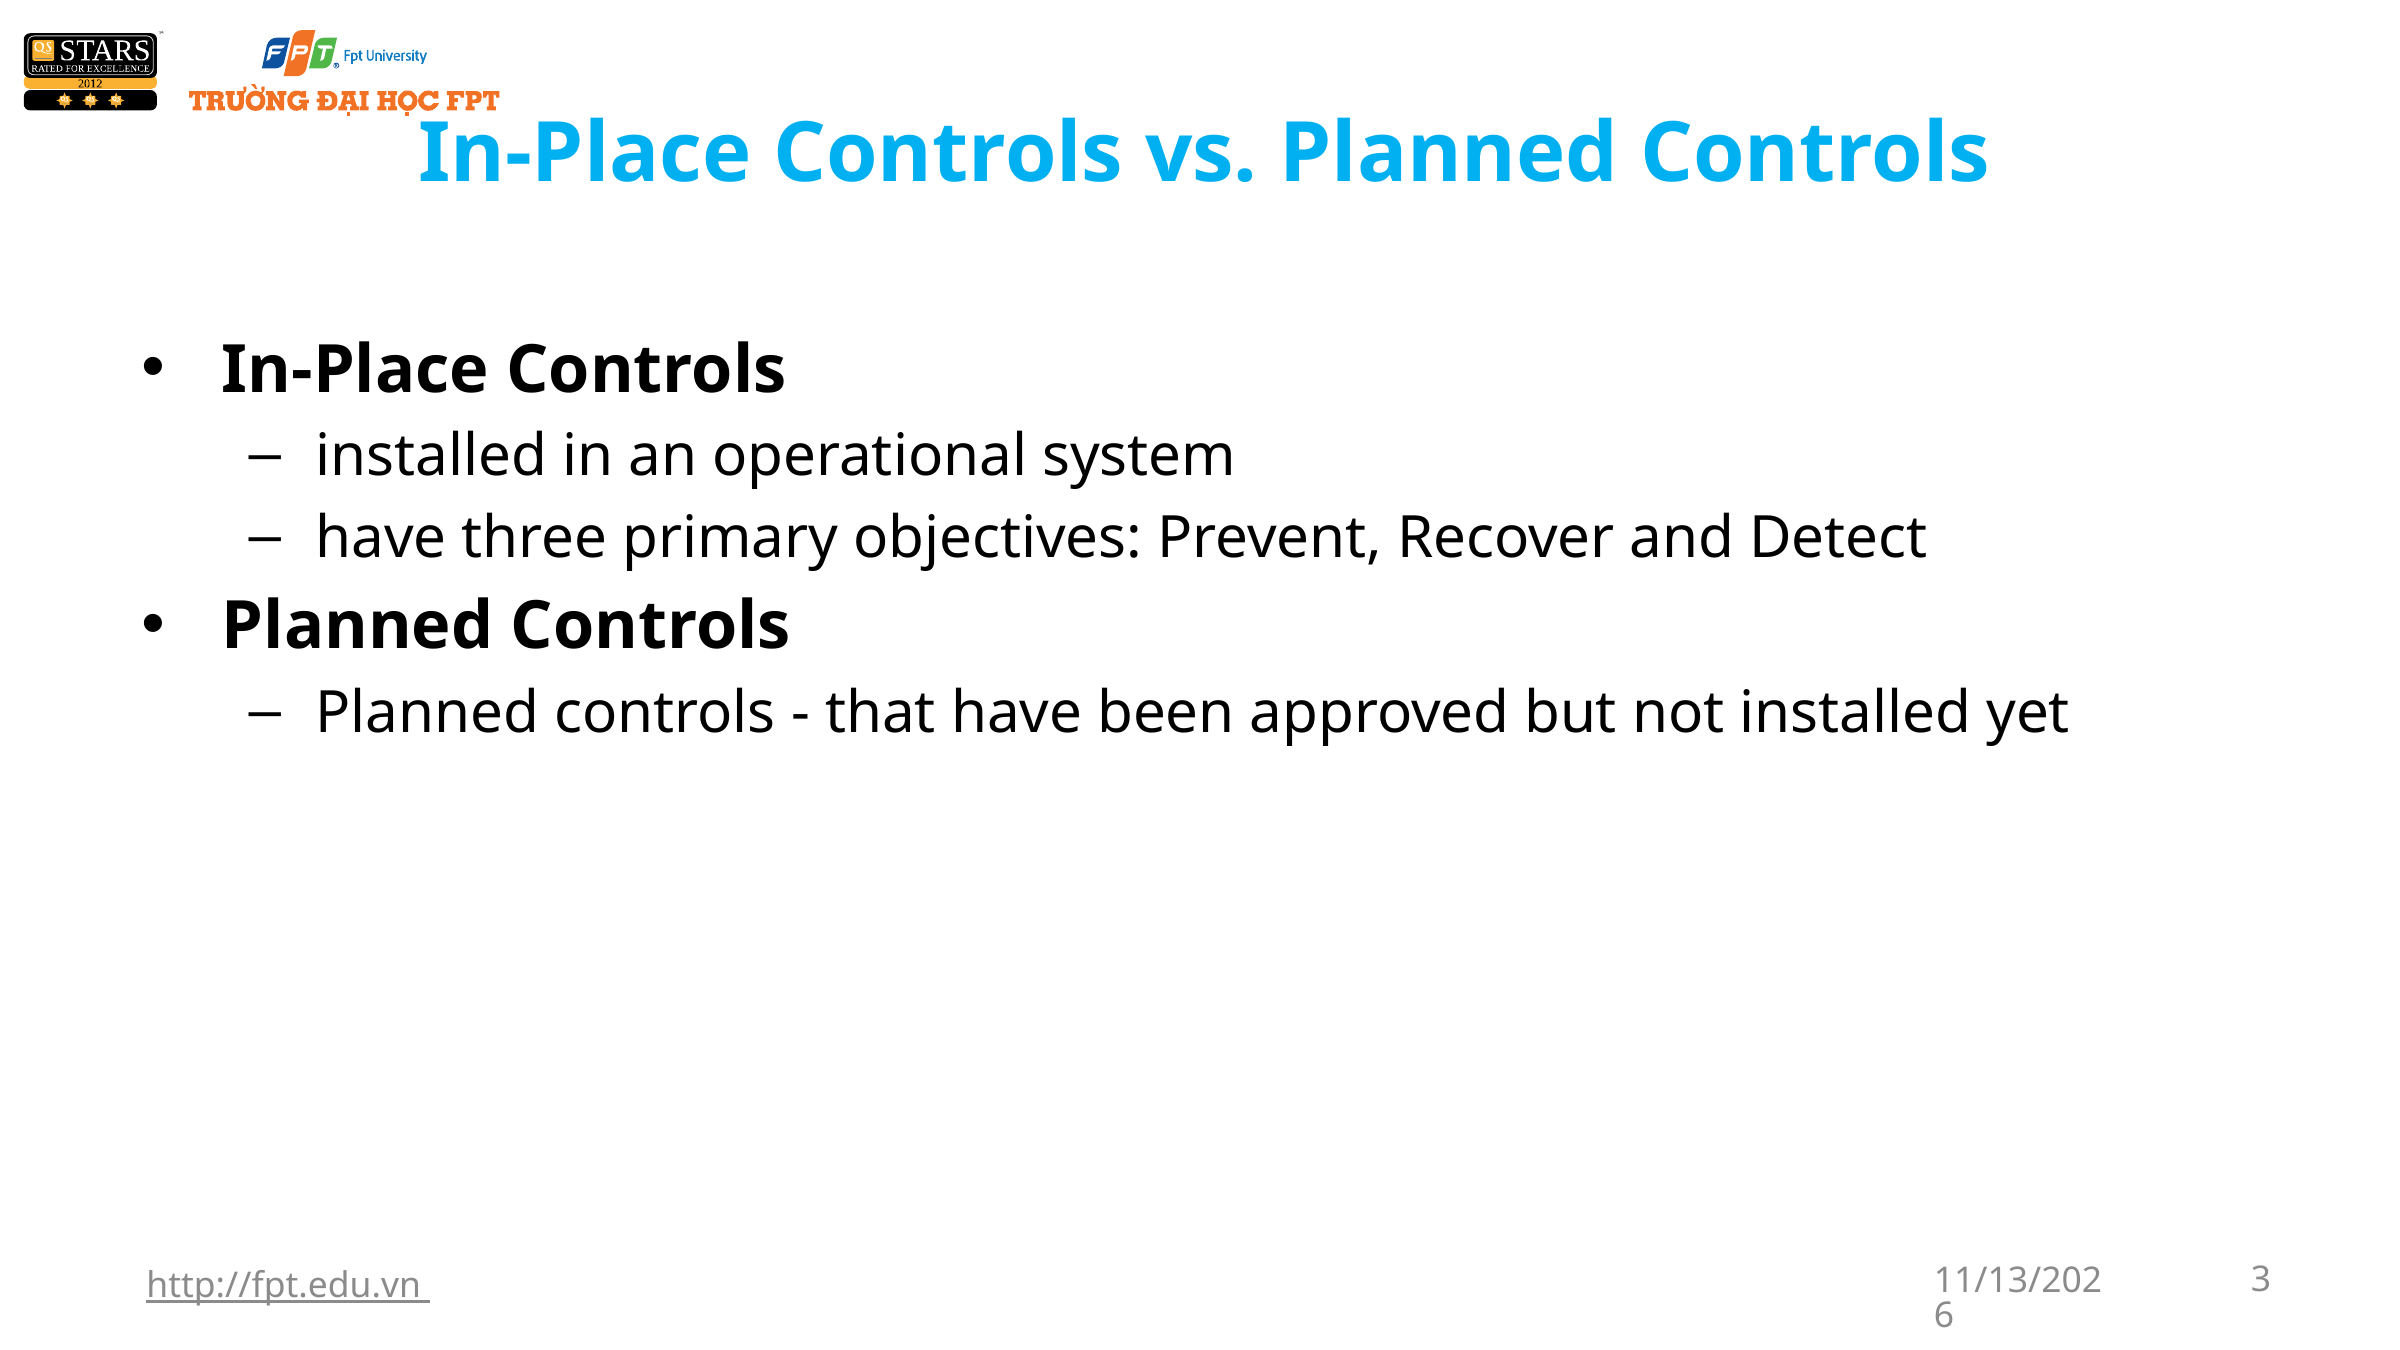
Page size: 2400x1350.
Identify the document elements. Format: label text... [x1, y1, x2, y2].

title In-Place Controls vs. Planned Controls [125, 36, 2285, 262]
list In-Place Controls installed in an operational system have three primary objectives: Prevent, Recover and Detect Planned Controls Planned controls - that have been approved but not installed yet [120, 315, 2280, 1206]
slide_number 3 [2175, 1250, 2293, 1312]
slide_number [1912, 1250, 2138, 1313]
footer http://fpt.edu.vn [125, 1250, 885, 1322]
